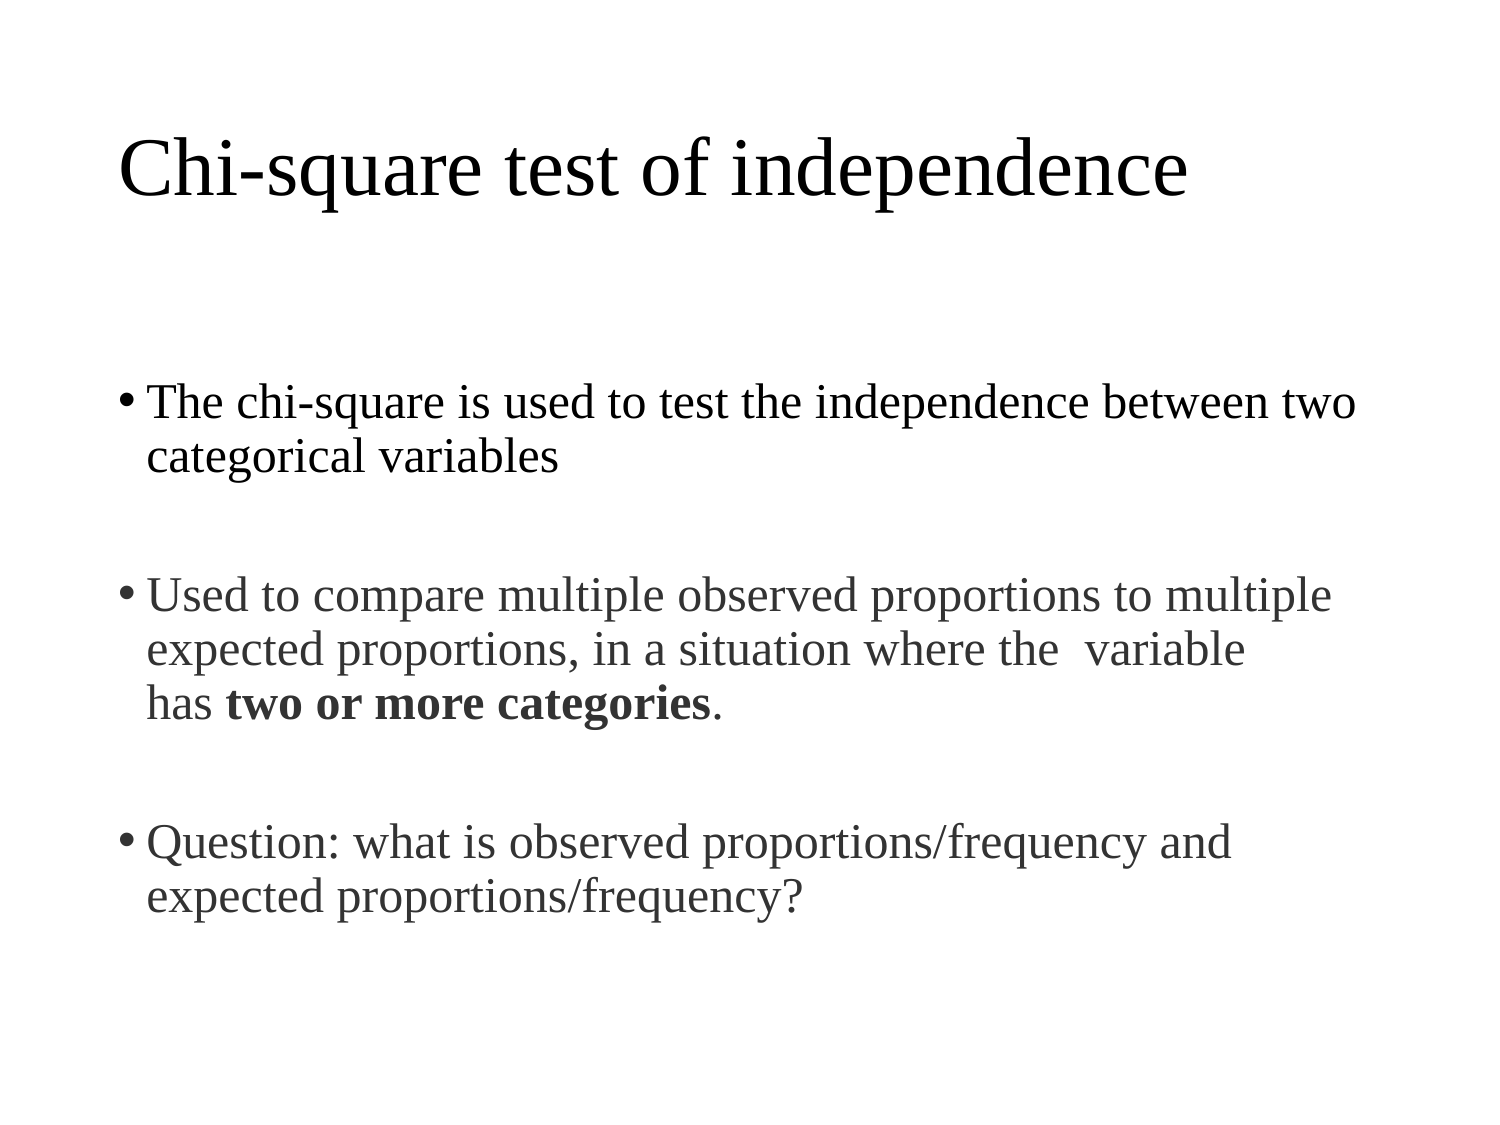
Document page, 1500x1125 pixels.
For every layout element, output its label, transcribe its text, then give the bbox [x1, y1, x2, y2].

title Chi-square test of independence [103, 59, 1397, 278]
list The chi-square is used to test the independence between two categorical variables Used to compare multiple observed proportions to multiple expected proportions, in a situation where the variable has two or more categories. Question: what is observed proportions/frequency and expected proportions/frequency? [103, 299, 1397, 1014]
